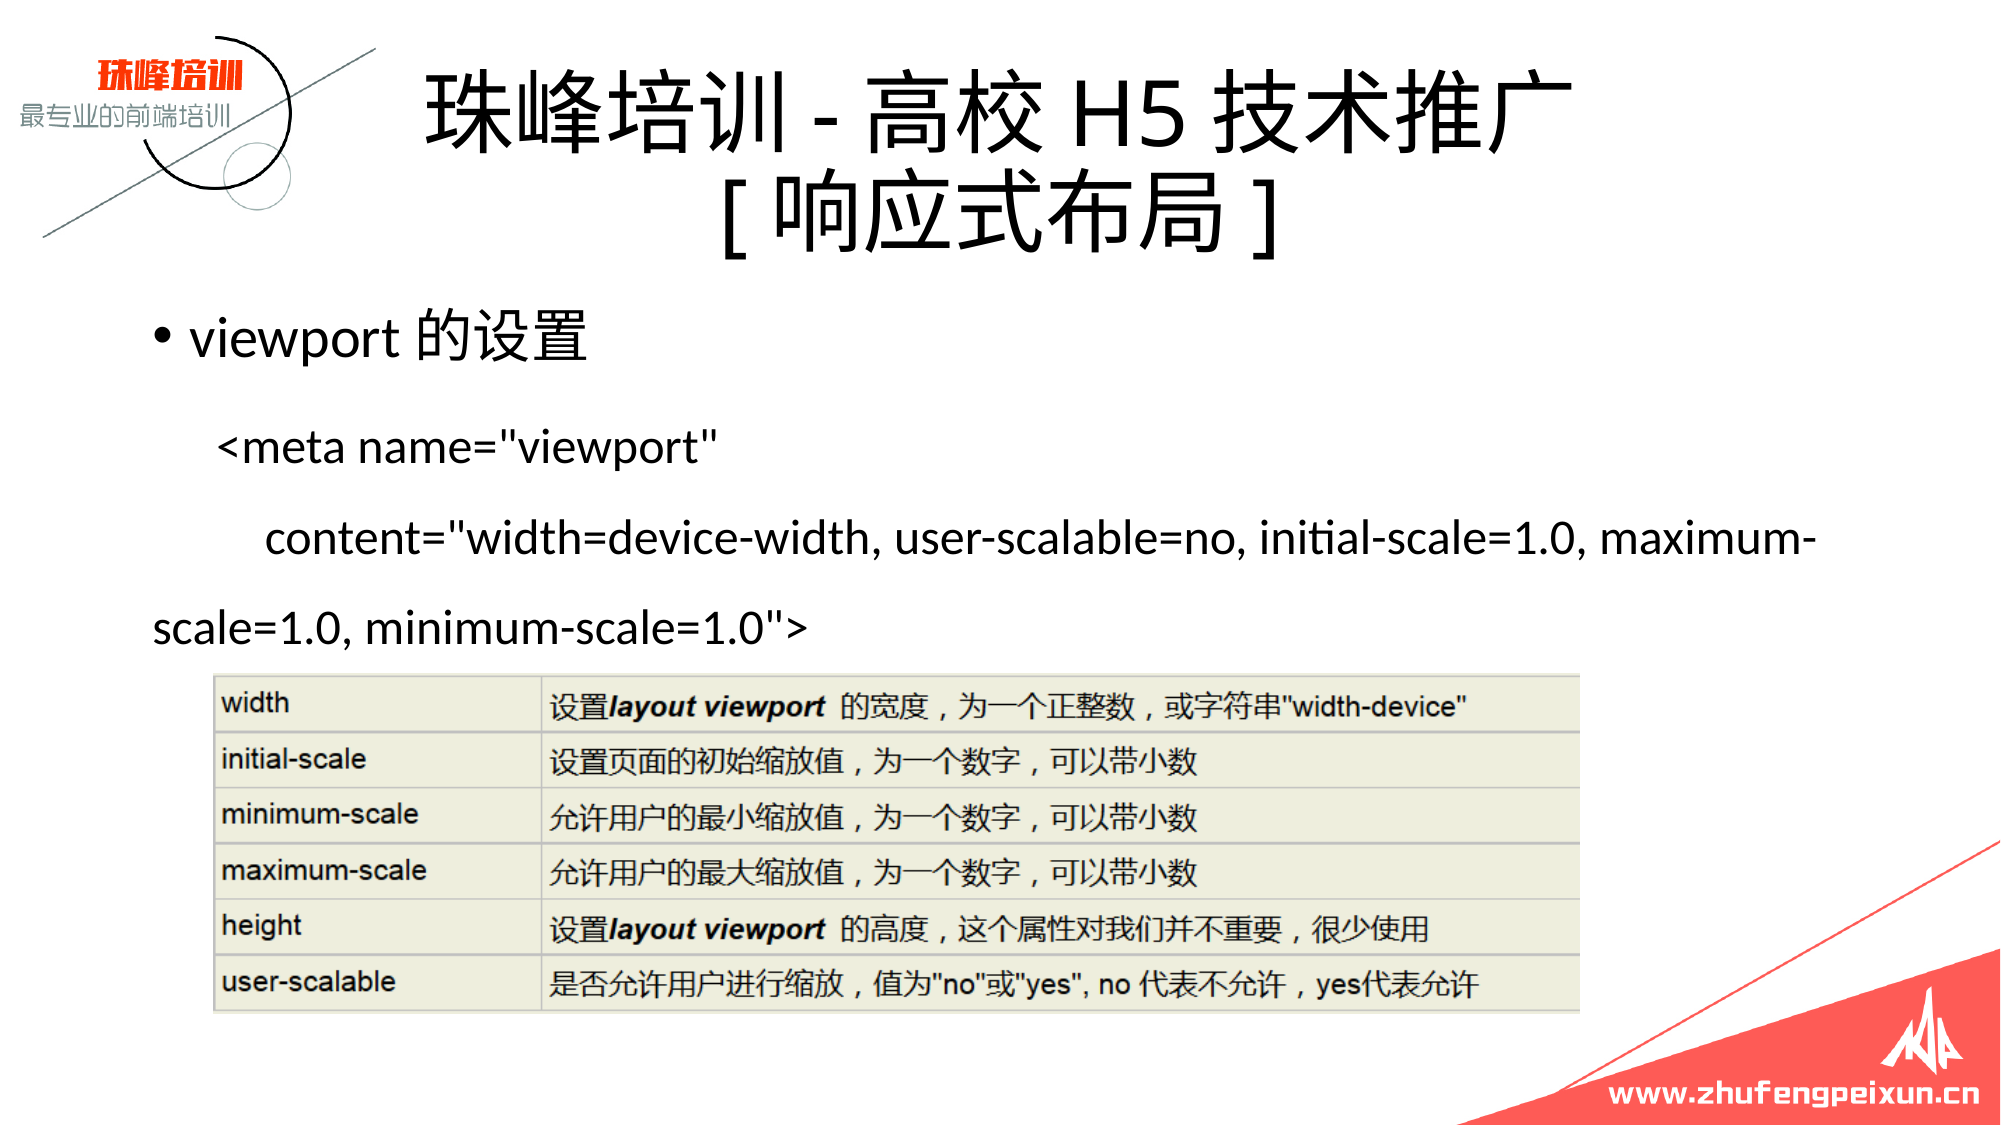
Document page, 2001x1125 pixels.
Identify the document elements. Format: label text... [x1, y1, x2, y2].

picture [213, 673, 2001, 1125]
title 珠峰培训-高校H5技术推广 [响应式布局] [137, 59, 1863, 278]
list viewport的设置 <meta name="viewport" content="width=device-width, user-scalable=no, initial-scale=1.0, maximum-scale=1.0, minimum-scale=1.0"> [137, 299, 1863, 1014]
picture [18, 36, 376, 238]
